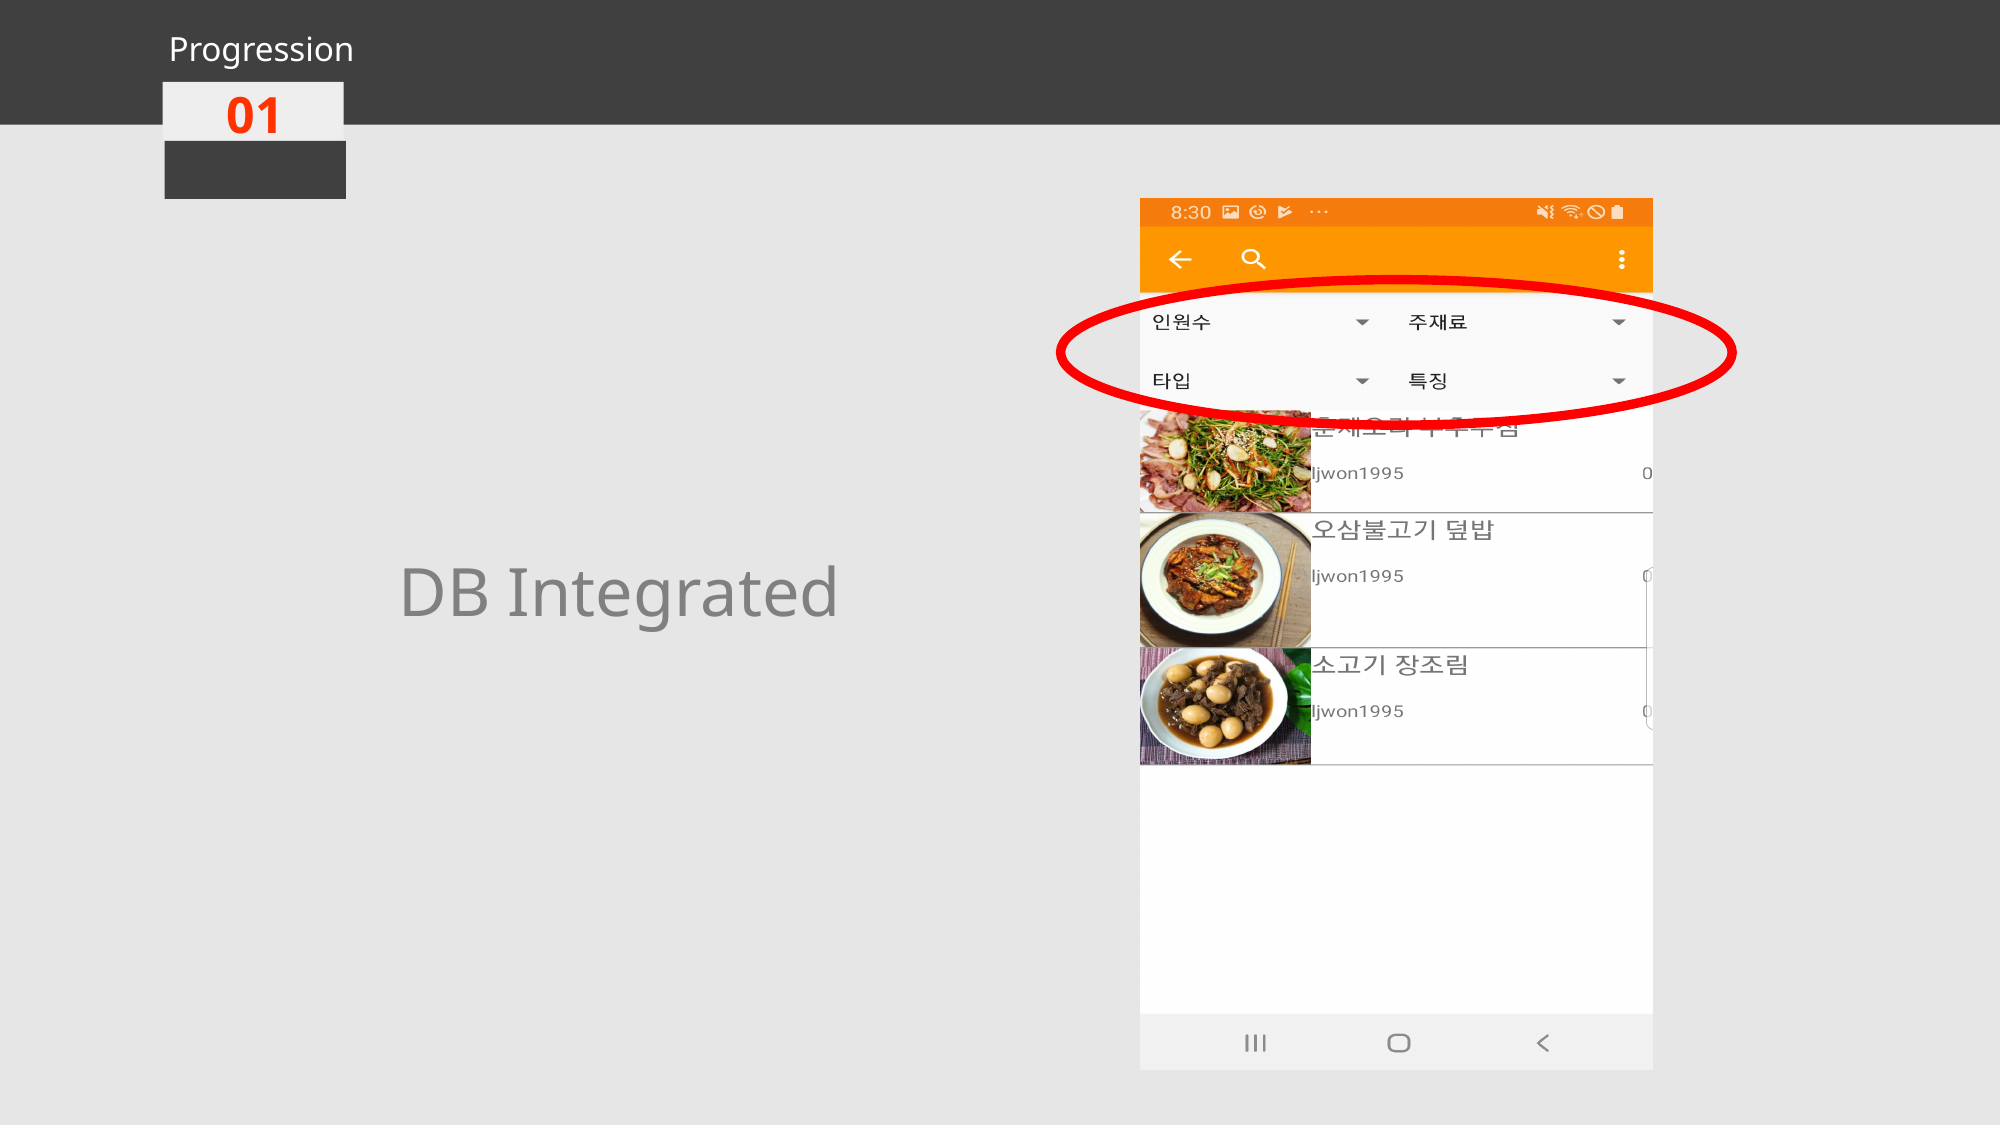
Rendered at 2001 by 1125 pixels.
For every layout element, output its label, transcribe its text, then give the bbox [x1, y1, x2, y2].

text_box [1059, 304, 1140, 401]
text_box DB Integrated [383, 542, 1124, 637]
text_box [299, 81, 345, 140]
text_box [164, 140, 347, 200]
text_box 01 [211, 75, 299, 151]
text_box [0, 0, 211, 126]
text_box [1653, 304, 1734, 401]
text_box [299, 0, 2000, 126]
picture [1140, 198, 1653, 1070]
text_box Progression [153, 0, 676, 76]
text_box [161, 81, 211, 141]
